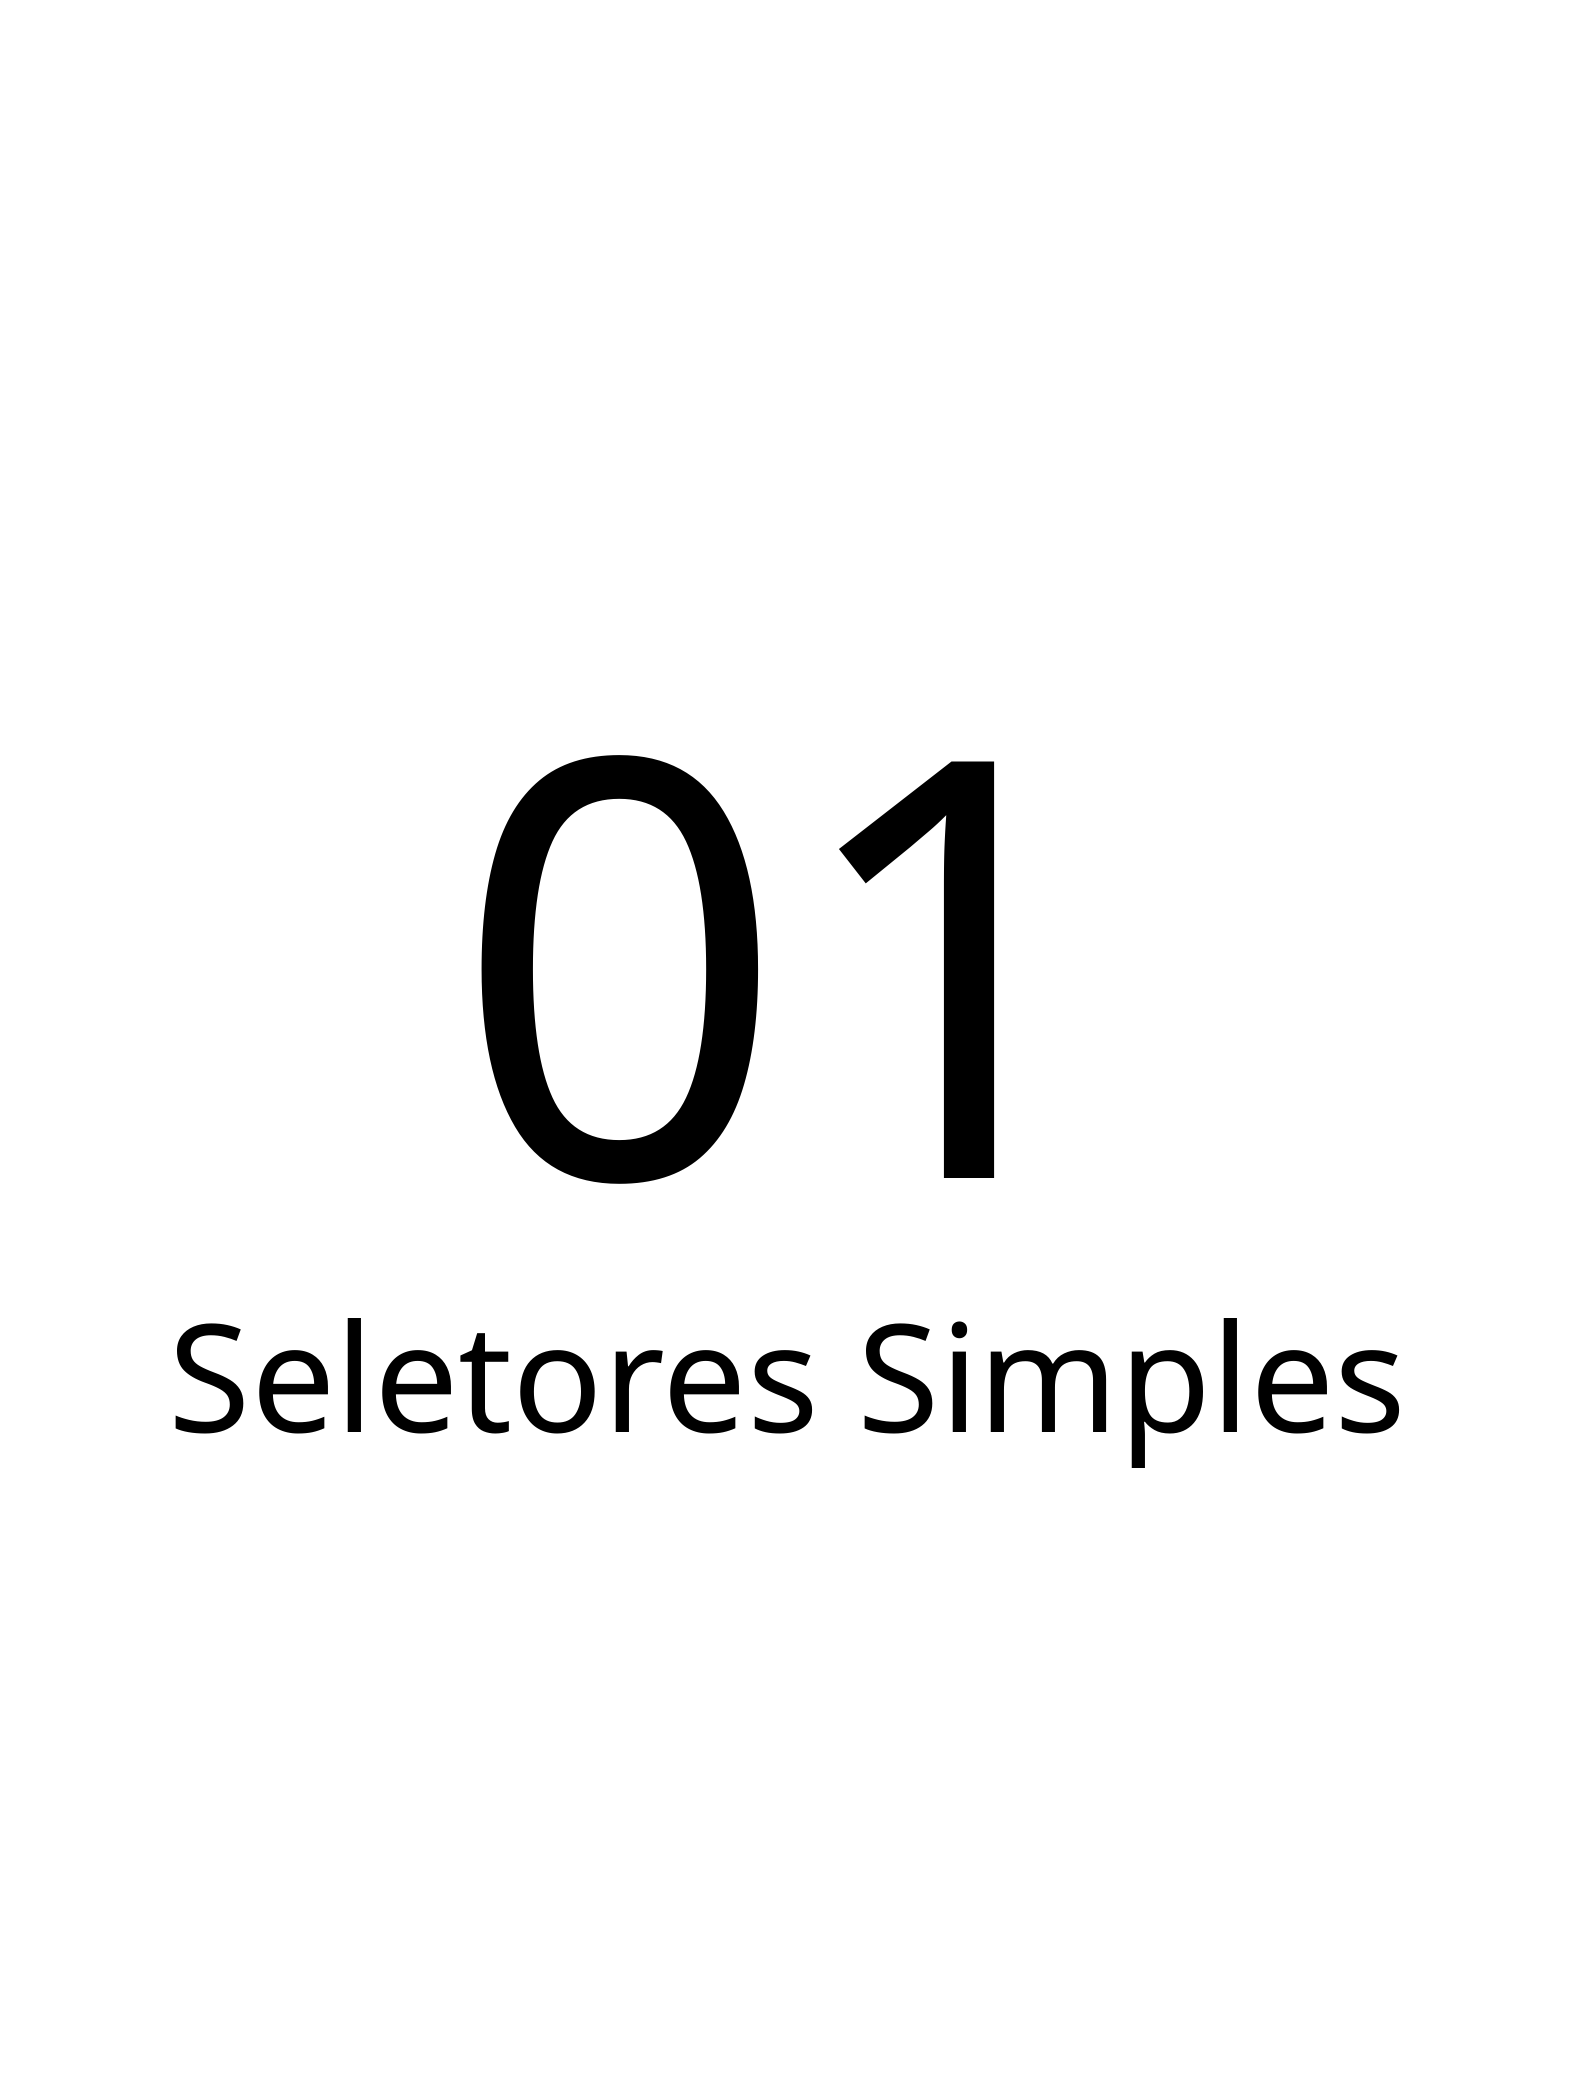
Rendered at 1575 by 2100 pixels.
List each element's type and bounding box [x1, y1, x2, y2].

text_box [153, 587, 1422, 1473]
